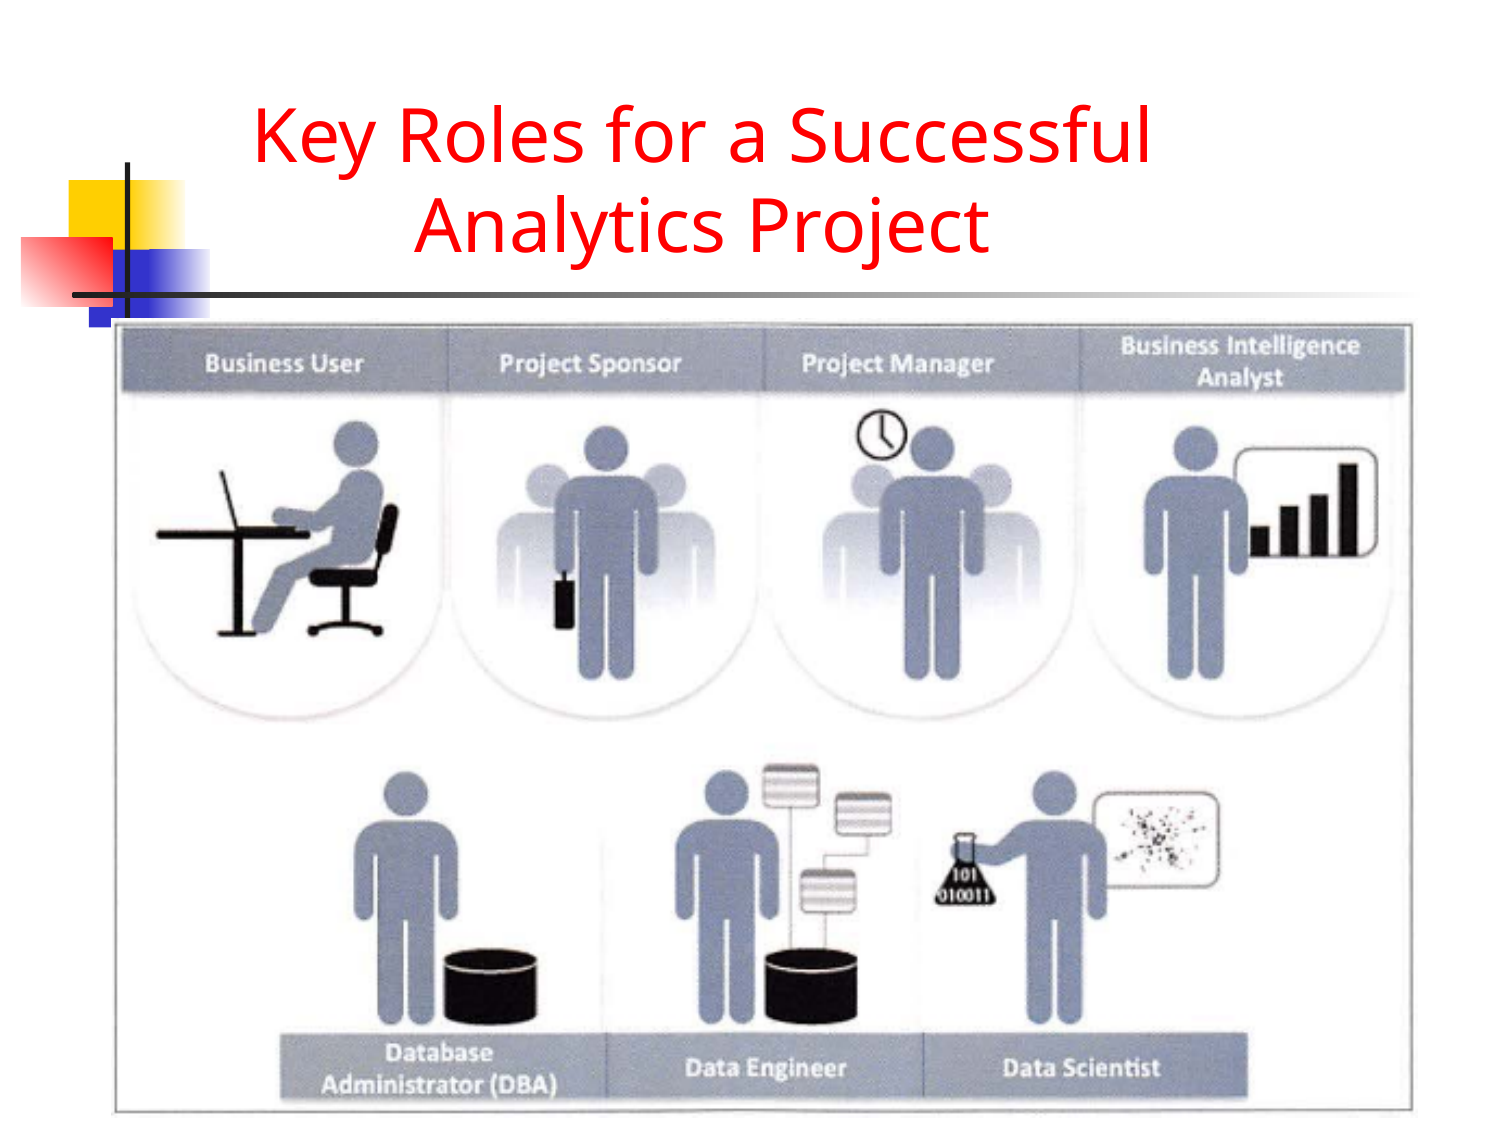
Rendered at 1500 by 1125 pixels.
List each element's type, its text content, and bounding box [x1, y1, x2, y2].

picture [110, 318, 1419, 1118]
title Key Roles for a Successful Analytics Project [210, 93, 1196, 276]
